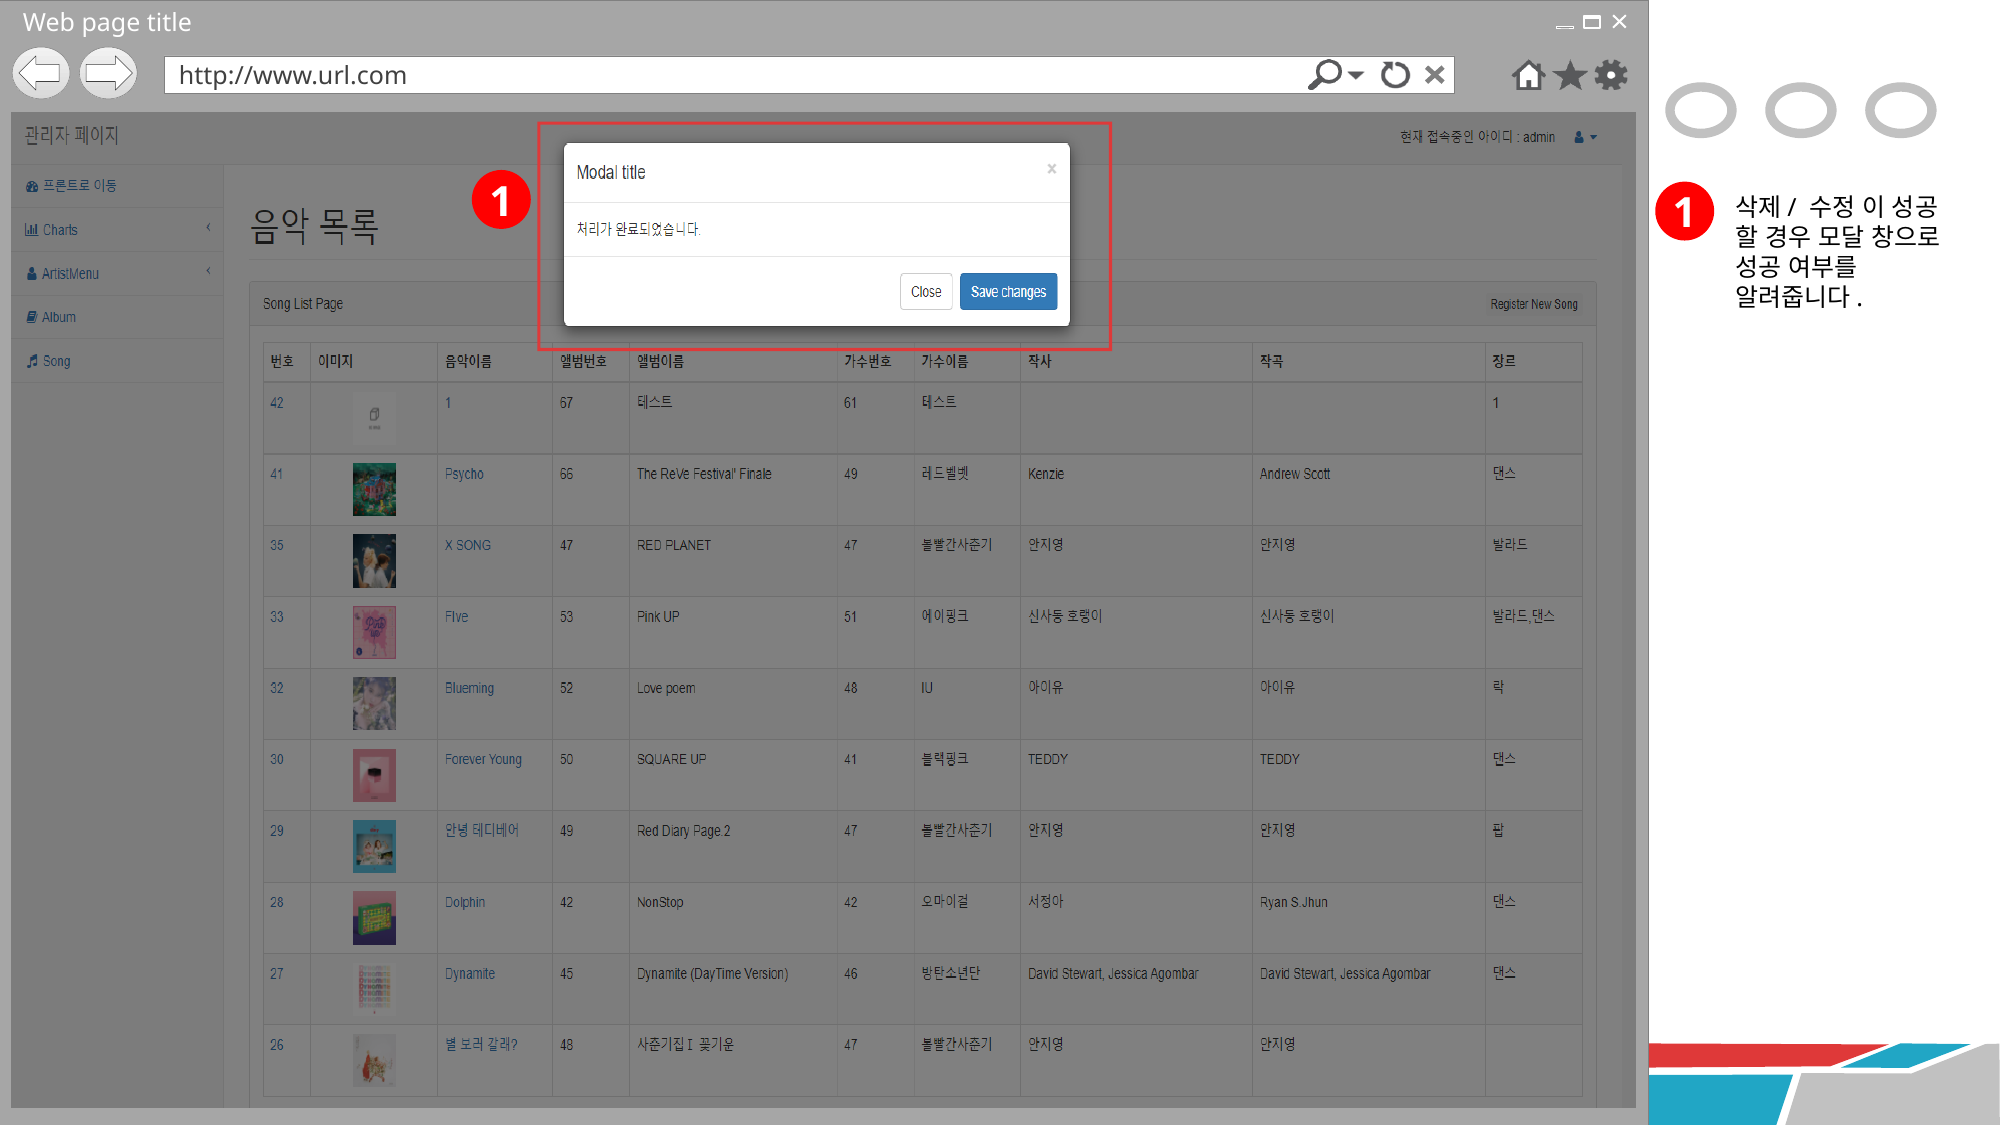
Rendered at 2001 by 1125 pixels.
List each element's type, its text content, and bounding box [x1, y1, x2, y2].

text_box 삭제/ 수정 이 성공 할 경우 모달 창으로 성공 여부를 알려줍니다. [1720, 184, 1967, 319]
picture [10, 111, 1636, 1108]
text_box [0, 0, 1650, 1125]
text_box 1 [1653, 180, 1716, 242]
